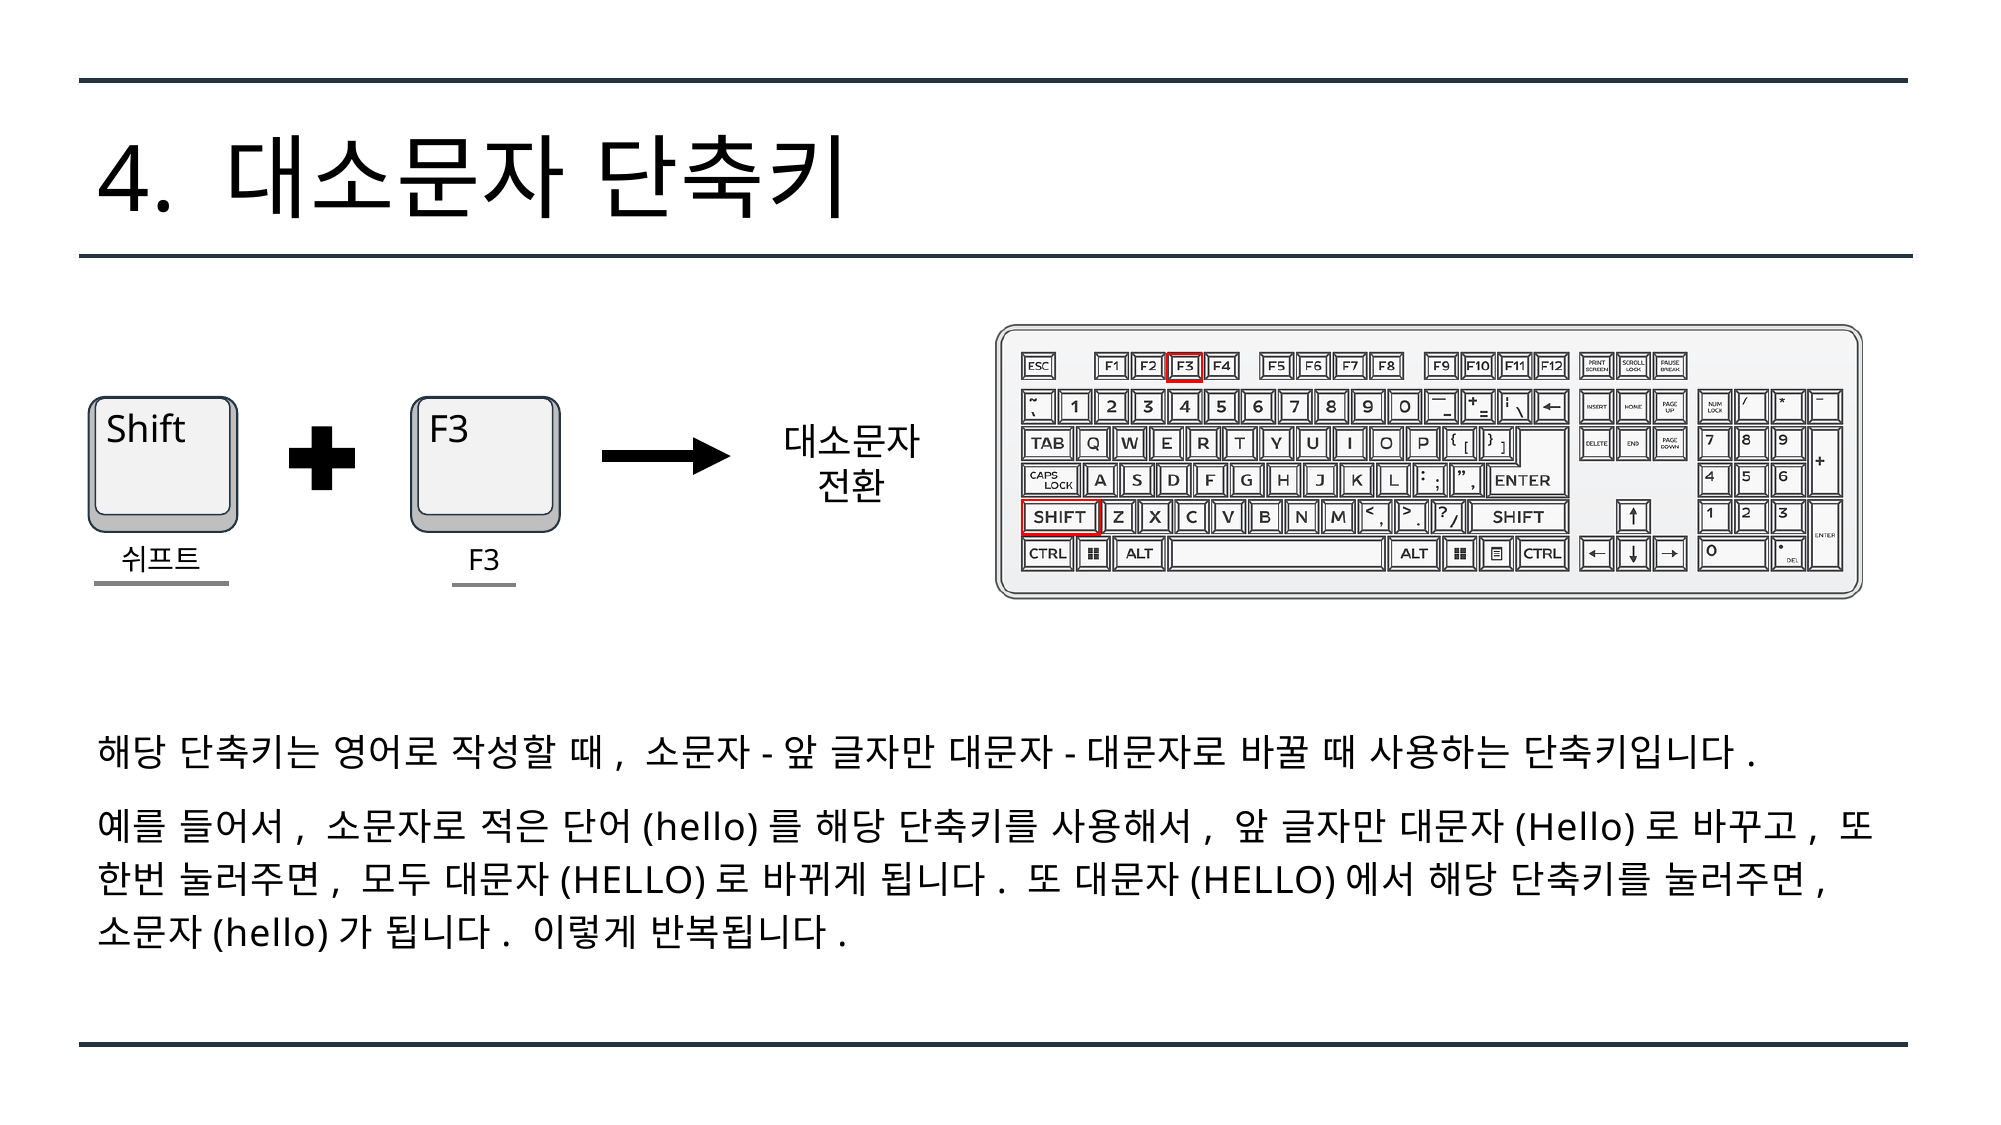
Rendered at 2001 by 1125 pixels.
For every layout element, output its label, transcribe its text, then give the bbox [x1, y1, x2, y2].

picture [995, 256, 1863, 679]
text_box 쉬프트 [71, 534, 252, 584]
text_box Shift [91, 397, 313, 458]
text_box [288, 425, 356, 491]
text_box F3 [413, 397, 636, 458]
text_box [410, 403, 561, 533]
list 해당 단축키는 영어로 작성할 때, 소문자-앞 글자만 대문자-대문자로 바꿀 때 사용하는 단축키입니다. 예를 들어서, 소문자로 적은 단어(hello)를 해당 단축키를 사용해서, 앞 글자만 대문자(Hello)로 바꾸고, 또 한번 눌러주면, 모두 대문자(HELLO)로 바뀌게 됩니다. 또 대문자(HELLO)에서 해당 단축키를 눌러주면, 소문자(hello)가 됩니다. 이렇게 반복됩니다. [79, 702, 1933, 1044]
title 4. 대소문자 단축키 [79, 99, 1824, 227]
text_box 대소문자 전환 [762, 410, 942, 516]
text_box F3 [394, 534, 574, 584]
text_box [417, 458, 554, 516]
text_box [94, 458, 231, 516]
text_box [87, 403, 239, 533]
picture [995, 244, 1863, 255]
